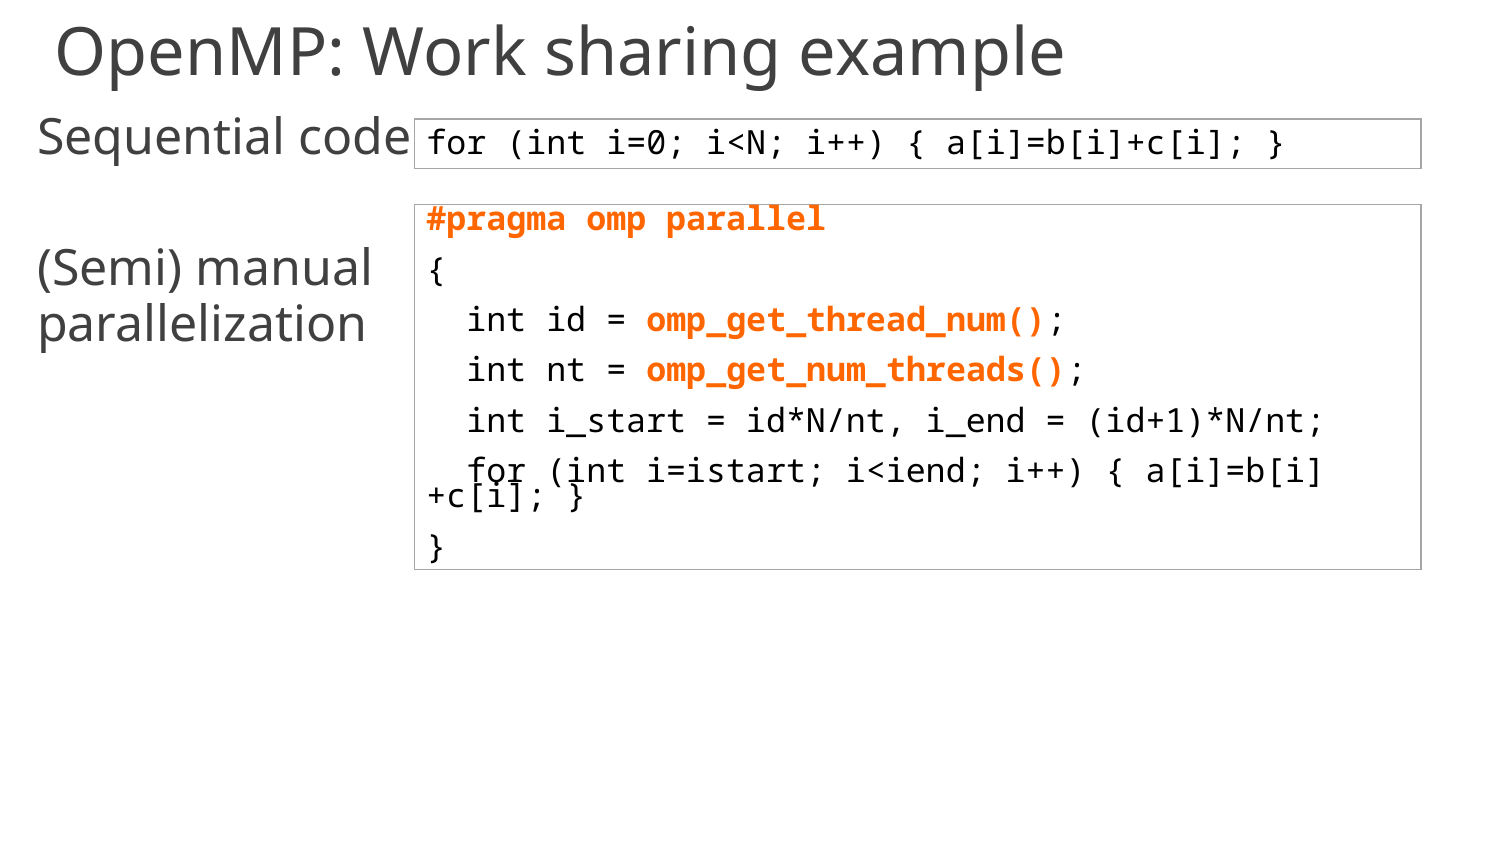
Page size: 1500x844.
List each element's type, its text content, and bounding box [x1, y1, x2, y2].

text_box for (int i=0; i<N; i++) { a[i]=b[i]+c[i]; } [414, 118, 1422, 169]
list Sequential code (Semi) manual parallelization [15, 102, 435, 592]
title OpenMP: Work sharing example [39, 0, 1497, 131]
text_box #pragma omp parallel { int id = omp_get_thread_num(); int nt = omp_get_num_threads(); int i_start = id*N/nt, i_end = (id+1)*N/nt; for (int i=istart; i<iend; i++) { a[i]=b[i]+c[i]; } } [414, 204, 1422, 570]
